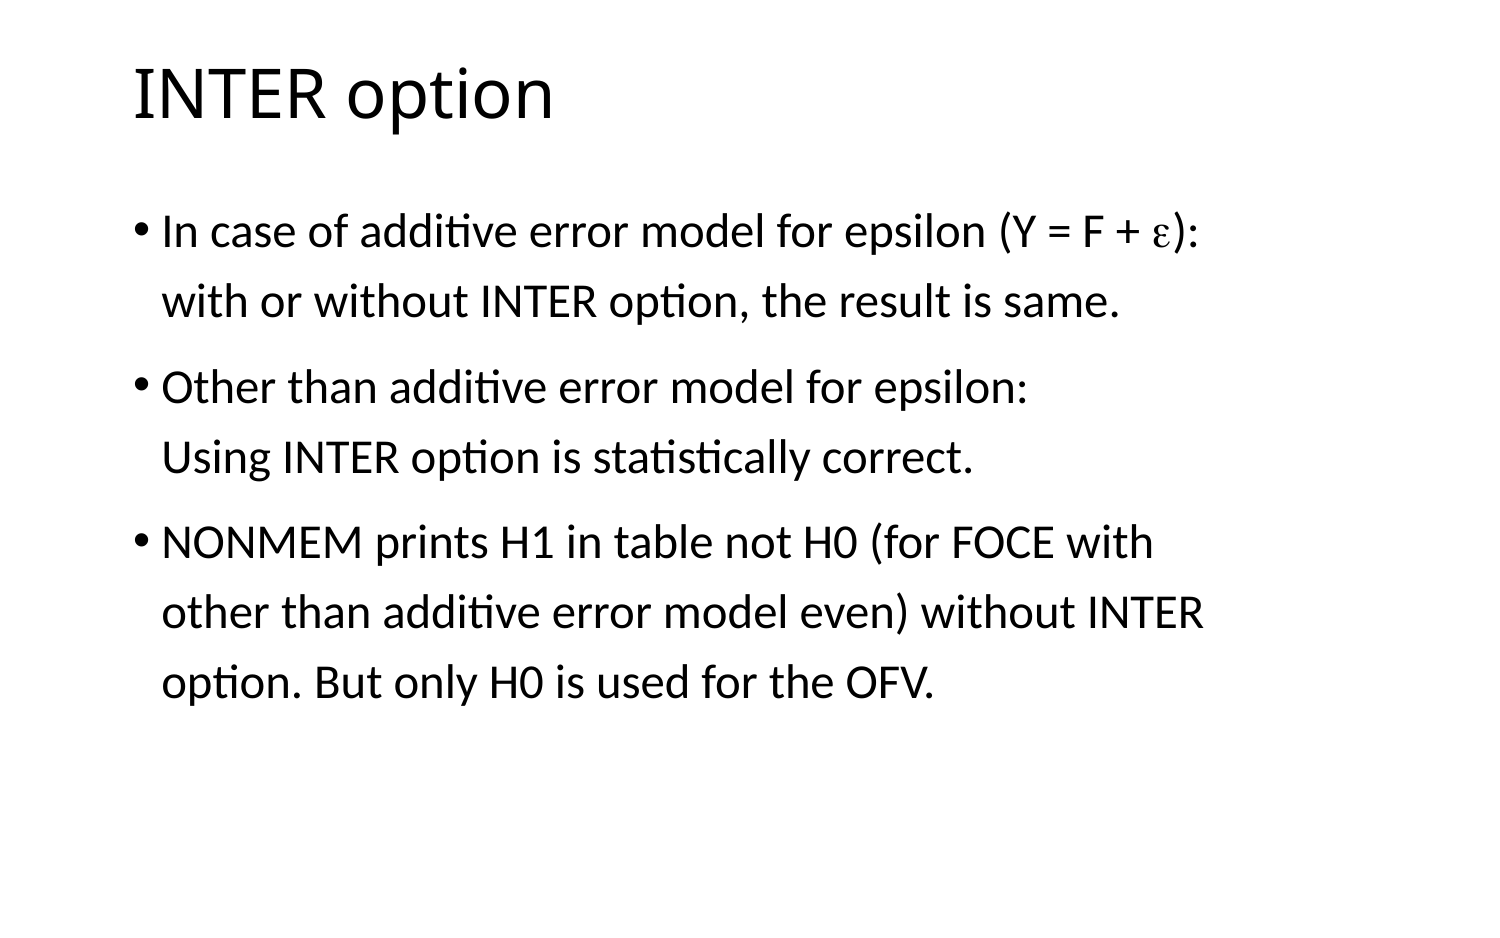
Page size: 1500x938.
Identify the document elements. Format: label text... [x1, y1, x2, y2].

title INTER option [118, 36, 1184, 156]
list In case of additive error model for epsilon (Y = F + e): with or without INTER option, the result is same. Other than additive error model for epsilon: Using INTER option is statistically correct. NONMEM prints H1 in table not H0 (for FOCE with other than additive error model even) without INTER option. But only H0 is used for the OFV. [118, 179, 1251, 807]
